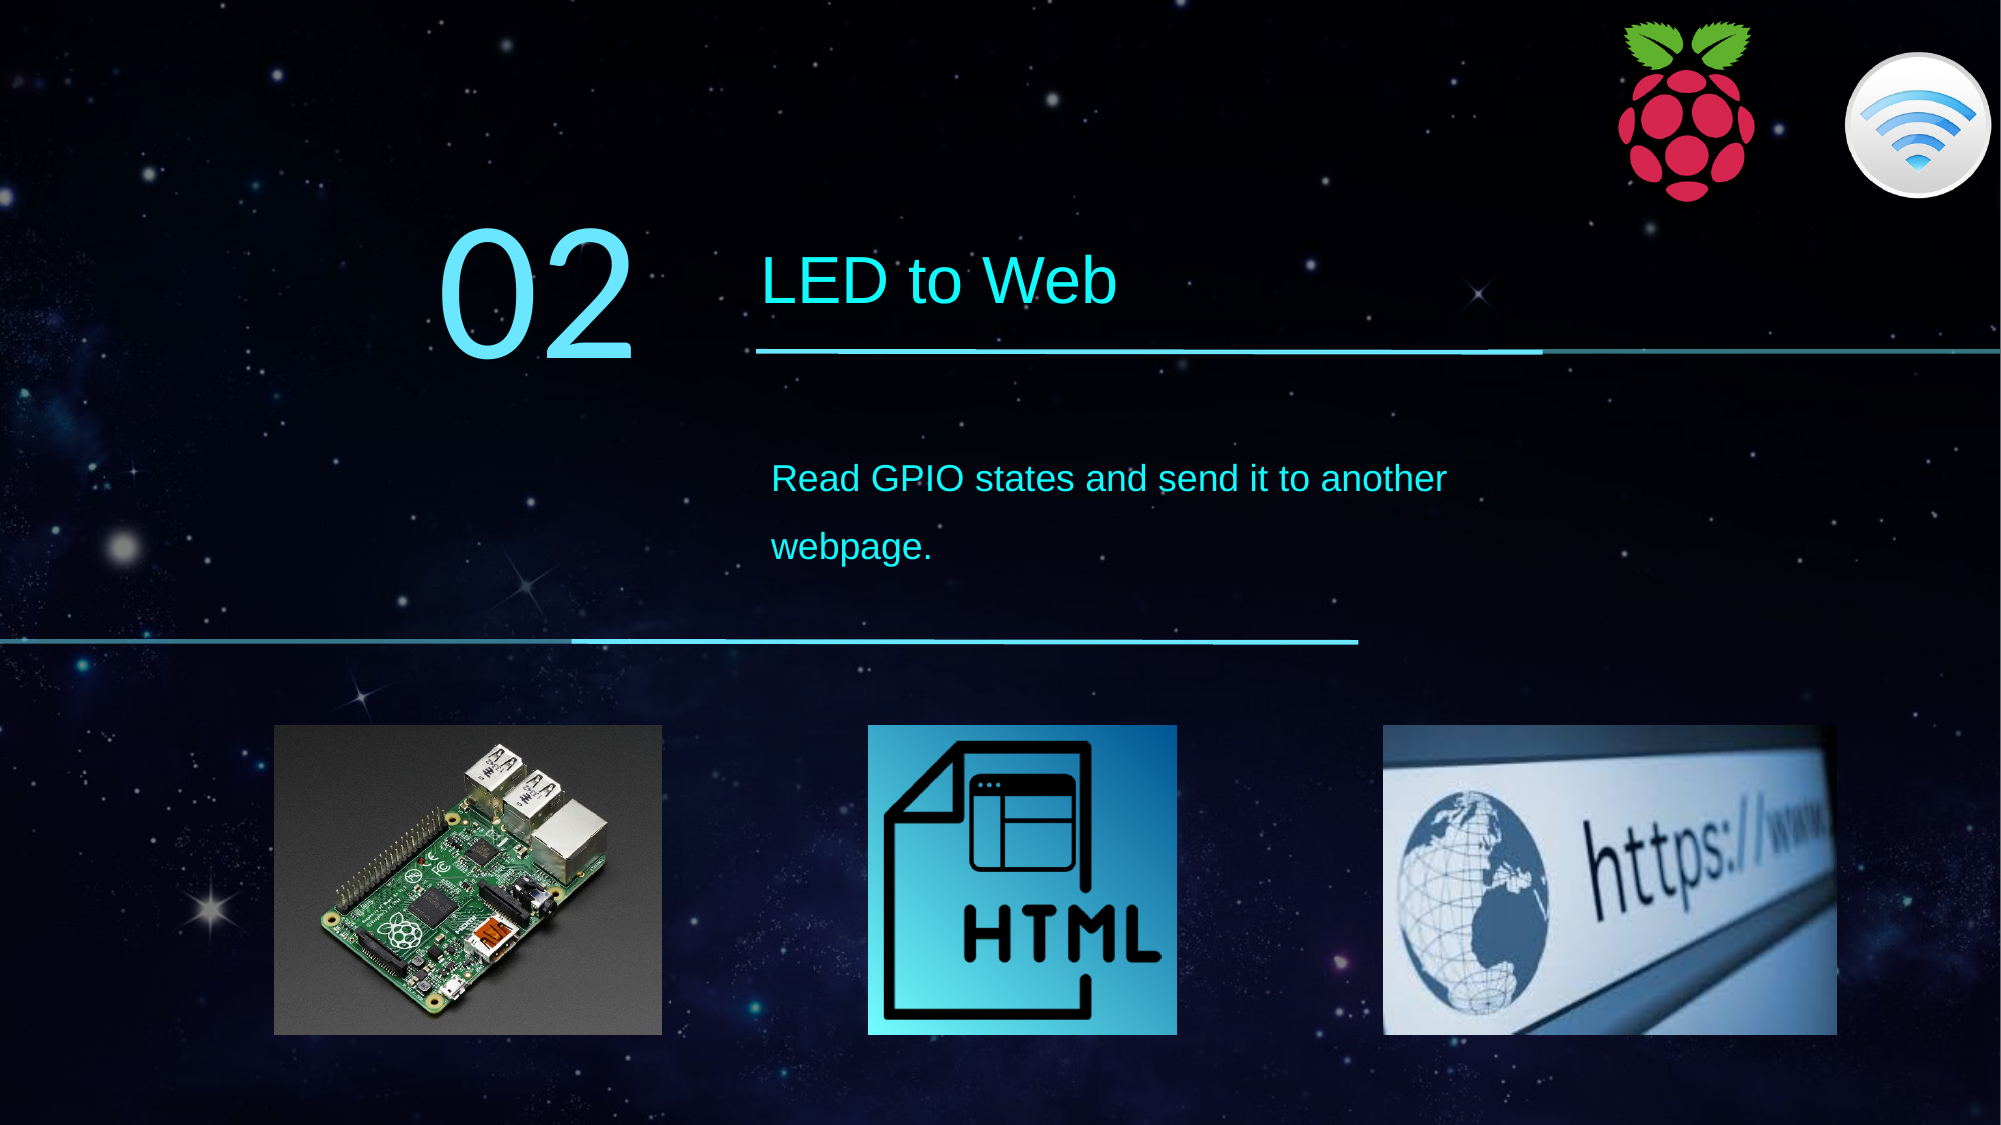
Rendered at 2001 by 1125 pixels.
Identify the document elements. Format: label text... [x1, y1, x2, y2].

picture [0, 0, 2001, 1125]
text_box 02 [406, 151, 655, 409]
text_box LED to Web [745, 229, 1359, 326]
text_box Read GPIO states and send it to another webpage. [756, 424, 1577, 576]
